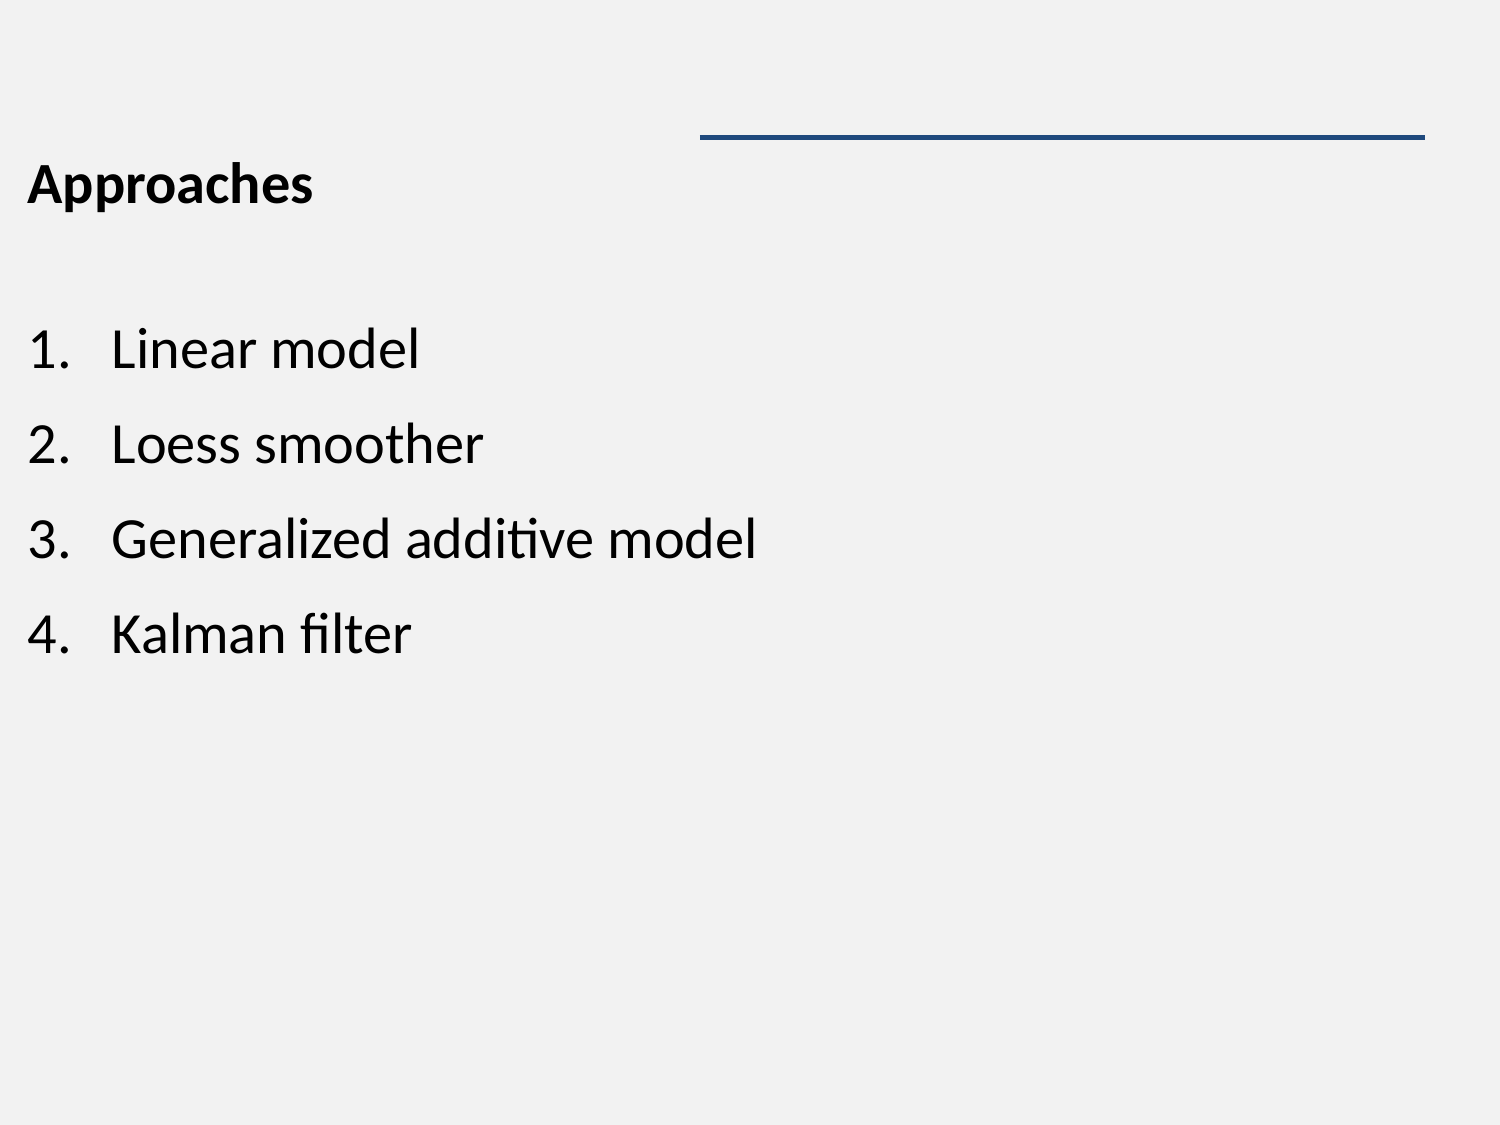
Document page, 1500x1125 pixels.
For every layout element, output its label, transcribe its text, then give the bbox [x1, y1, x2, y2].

list Approaches Linear model Loess smoother Generalized additive model Kalman filter [12, 137, 1488, 1113]
